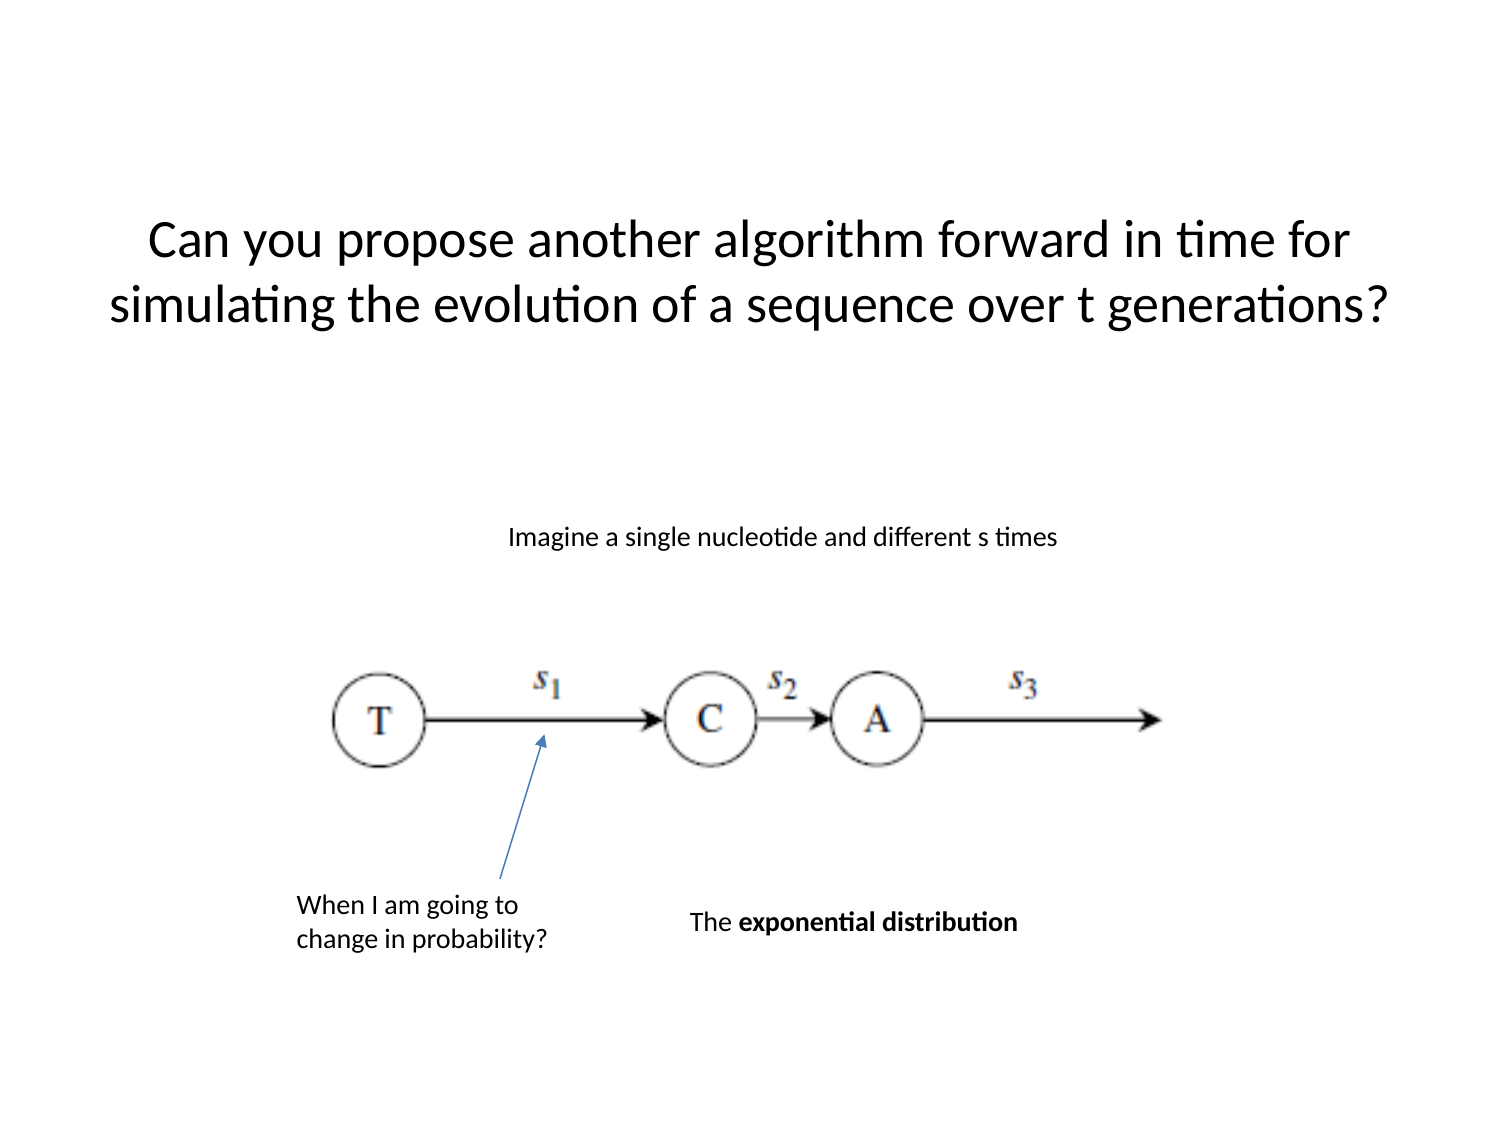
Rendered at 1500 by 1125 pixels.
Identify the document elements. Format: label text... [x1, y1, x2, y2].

title Can you propose another algorithm forward in time for simulating the evolution of a sequence over t generations? [75, 174, 1425, 363]
picture [293, 588, 1207, 802]
text_box Imagine a single nucleotide and different s times [493, 510, 1074, 560]
text_box When I am going to change in probability? [281, 878, 613, 962]
text_box The exponential distribution [674, 895, 1425, 945]
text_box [499, 734, 545, 880]
